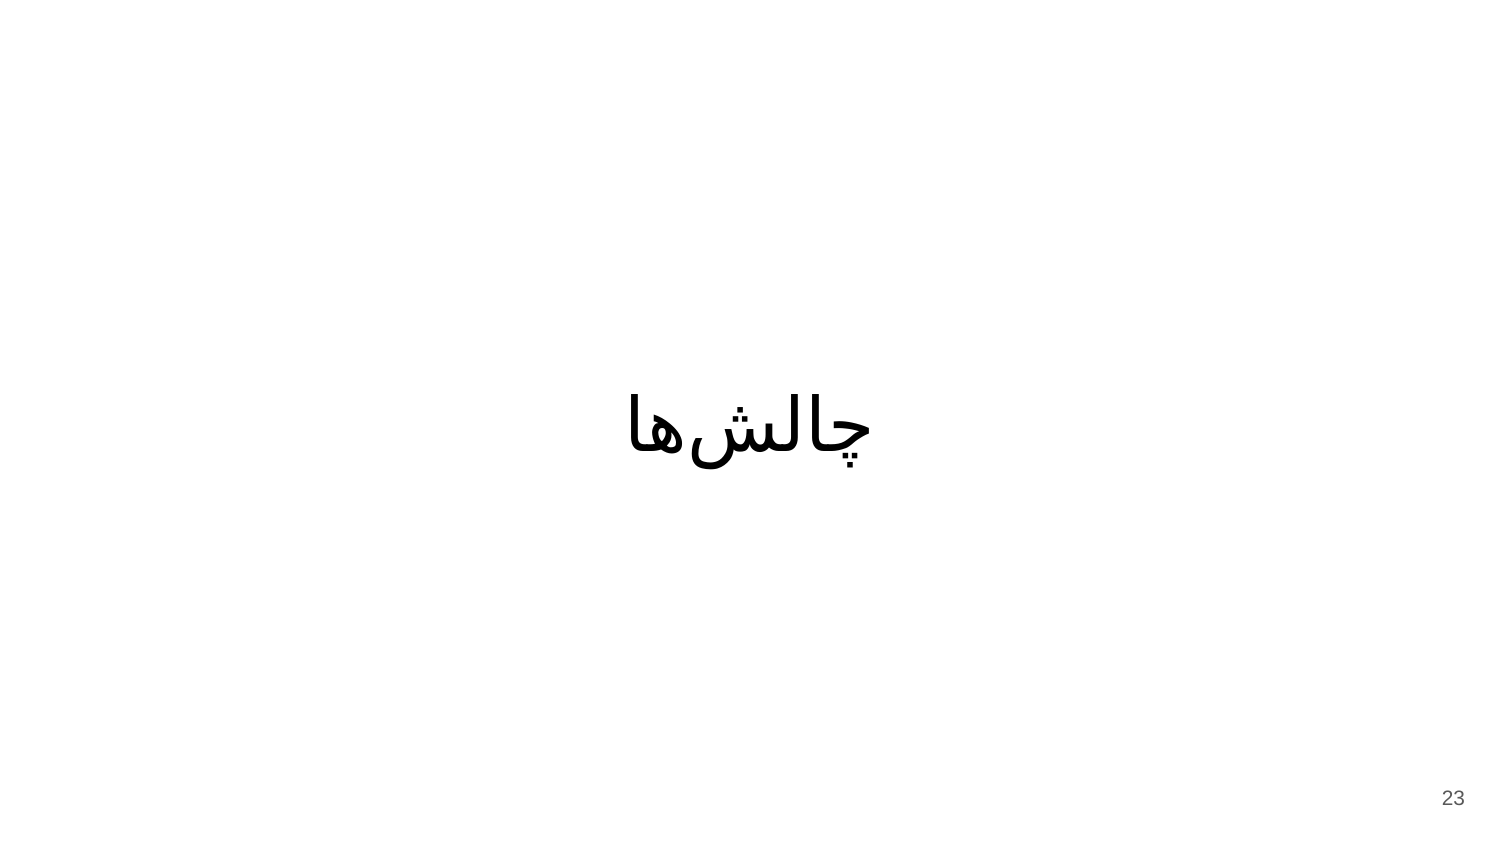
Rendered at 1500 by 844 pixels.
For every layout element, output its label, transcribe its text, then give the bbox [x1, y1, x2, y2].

title چالش‌ها [51, 352, 1449, 491]
slide_number 23 [1389, 764, 1480, 830]
